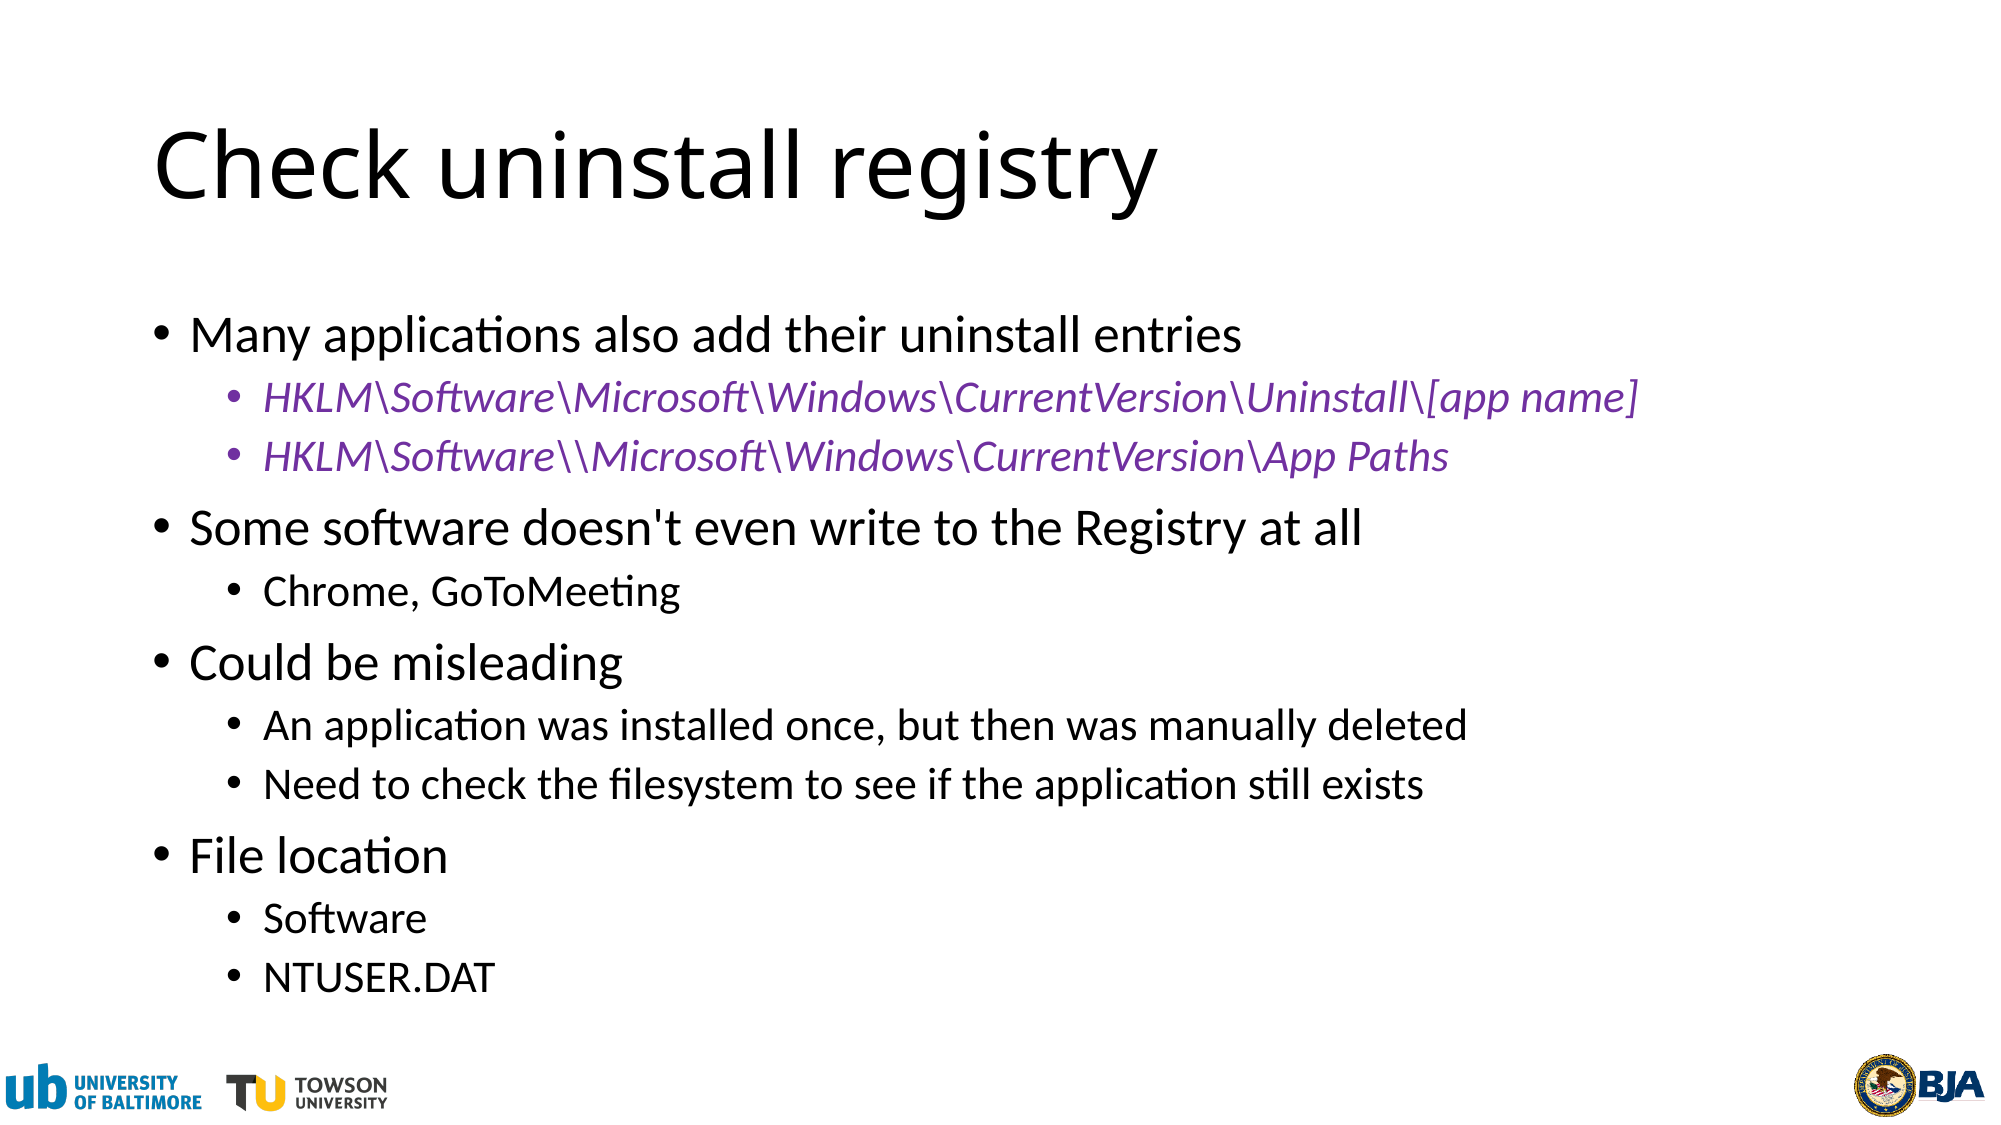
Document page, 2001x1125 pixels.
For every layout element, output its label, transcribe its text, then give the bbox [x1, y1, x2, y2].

title Check uninstall registry [137, 59, 1863, 278]
picture [0, 1031, 407, 1125]
picture [1854, 1054, 1986, 1117]
list Many applications also add their uninstall entries HKLM\Software\Microsoft\Windows\CurrentVersion\Uninstall\[app name] HKLM\Software\\Microsoft\Windows\CurrentVersion\App Paths Some software doesn't even write to the Registry at all Chrome, GoToMeeting Could be misleading An application was installed once, but then was manually deleted Need to check the filesystem to see if the application still exists File location Software NTUSER.DAT [137, 299, 1863, 1014]
